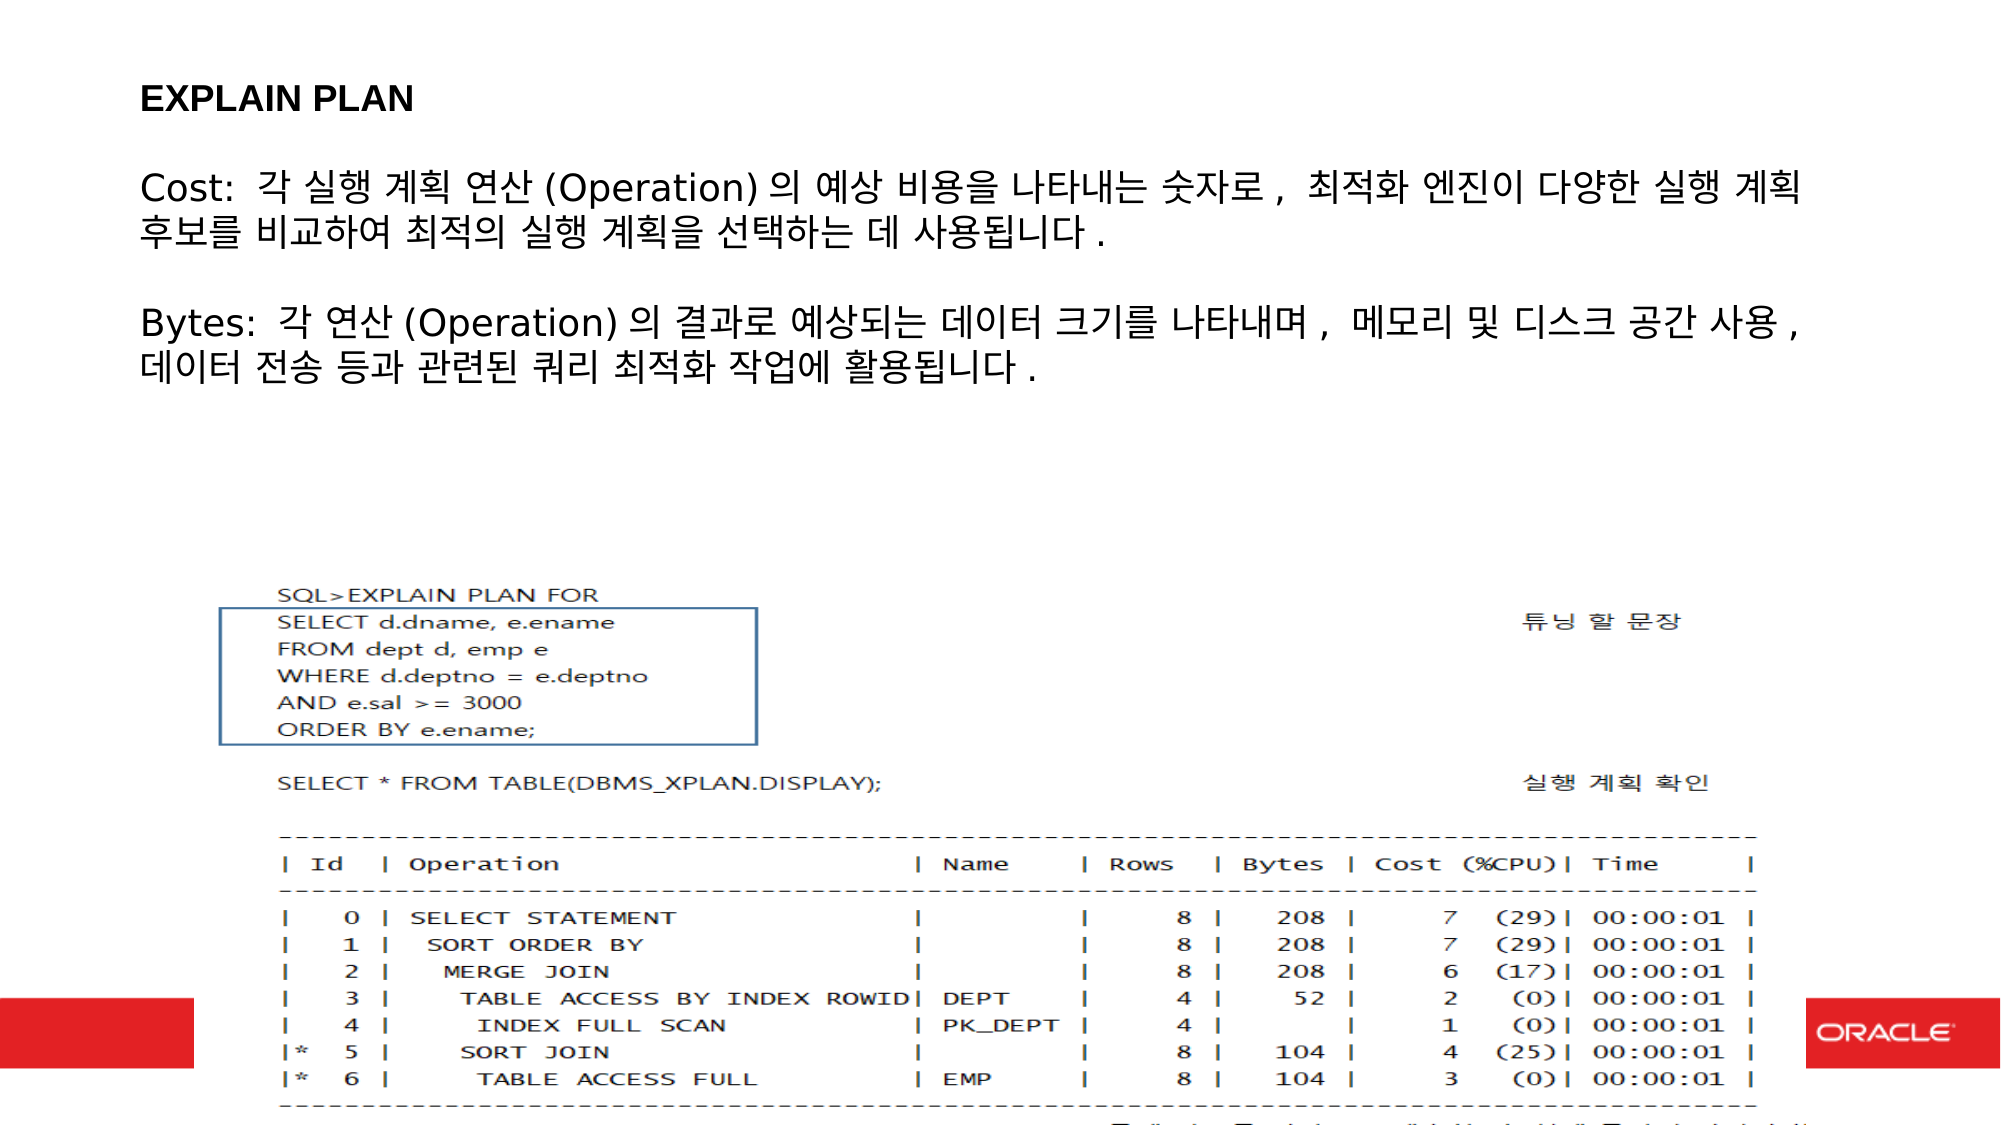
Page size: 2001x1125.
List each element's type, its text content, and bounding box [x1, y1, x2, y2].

picture [0, 0, 2001, 1125]
text_box EXPLAIN PLAN Cost: 각 실행 계획 연산(Operation)의 예상 비용을 나타내는 숫자로, 최적화 엔진이 다양한 실행 계획 후보를 비교하여 최적의 실행 계획을 선택하는 데 사용됩니다. Bytes: 각 연산(Operation)의 결과로 예상되는 데이터 크기를 나타내며, 메모리 및 디스크 공간 사용, 데이터 전송 등과 관련된 쿼리 최적화 작업에 활용됩니다. [125, 66, 1875, 397]
